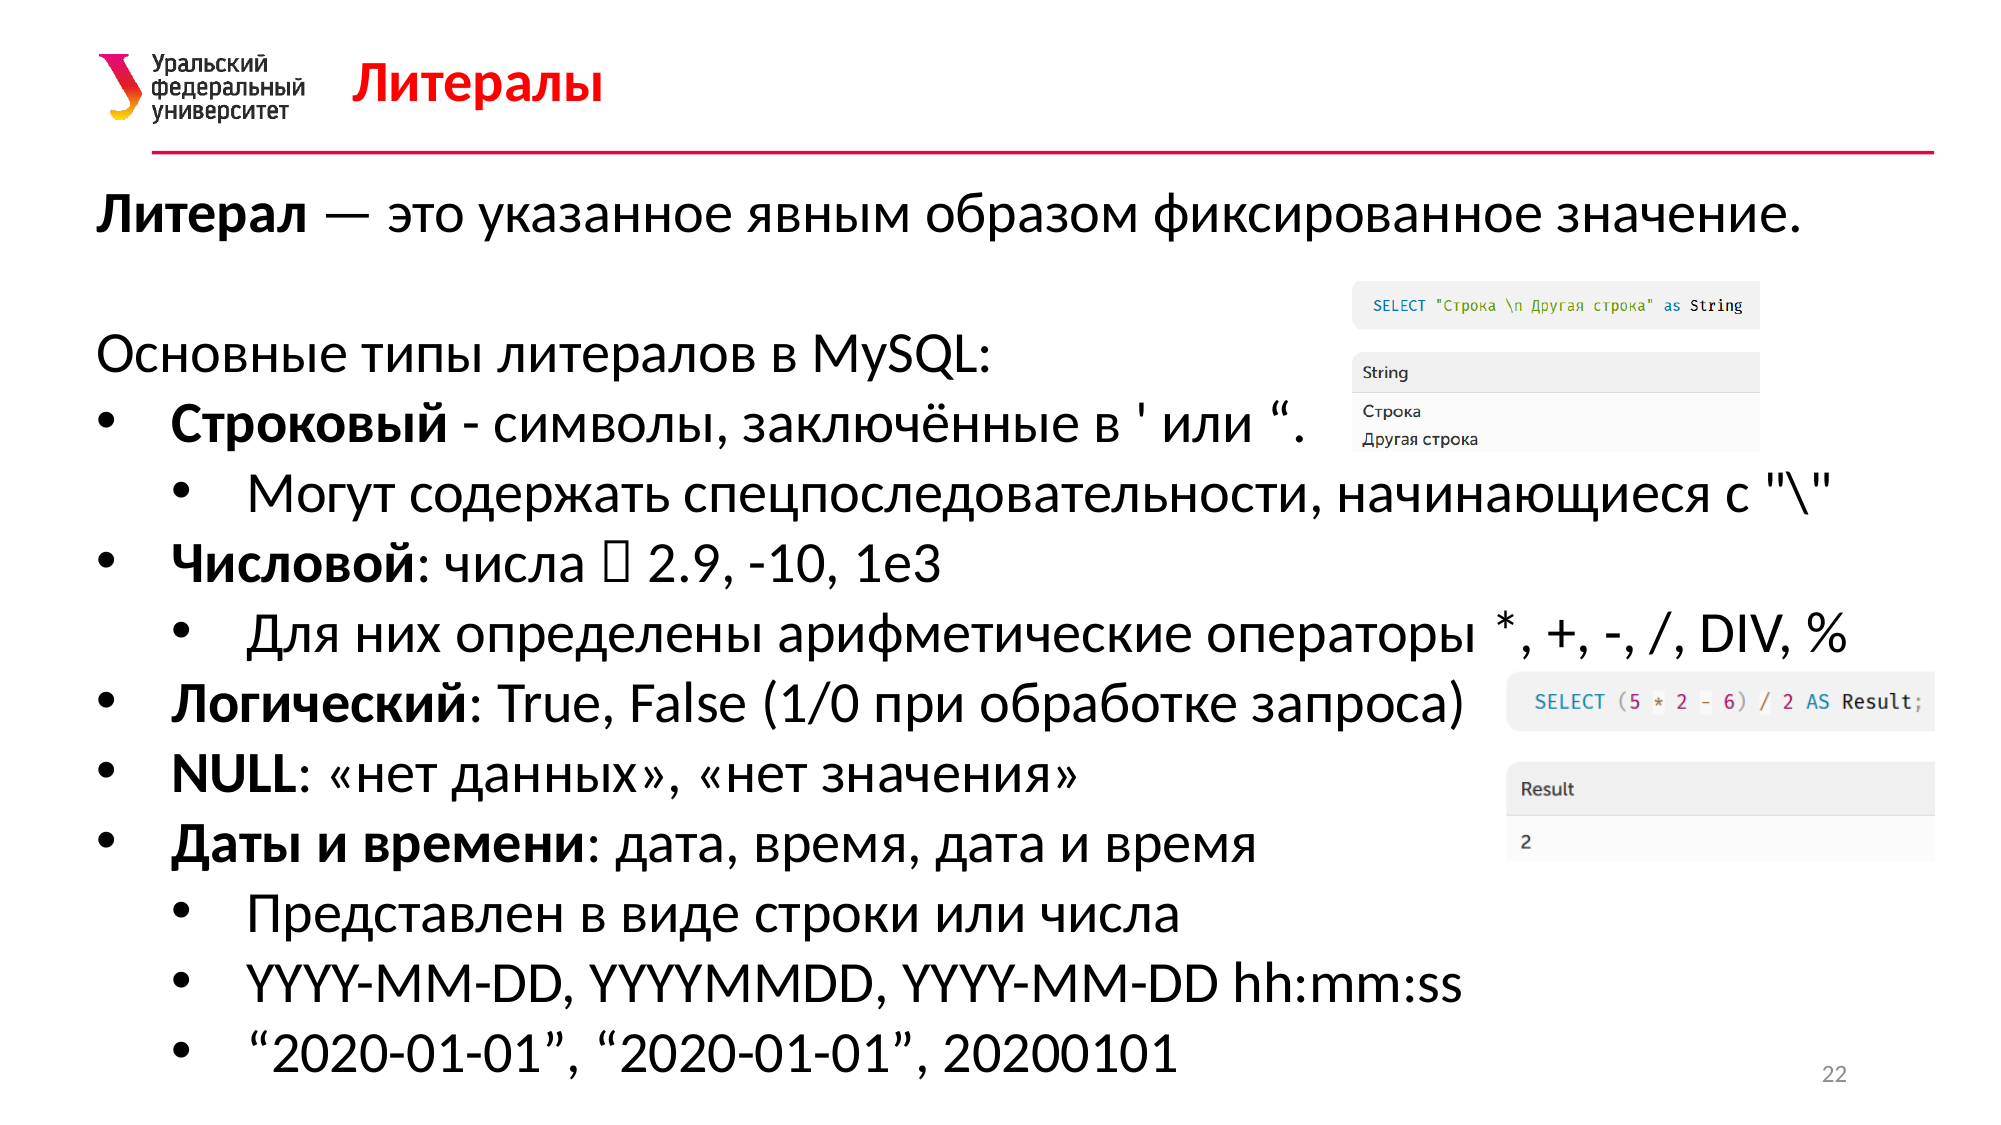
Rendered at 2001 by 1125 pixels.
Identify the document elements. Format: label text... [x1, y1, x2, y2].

text_box [151, 150, 1935, 155]
text_box Литерал — это указанное явным образом фиксированное значение. Основные типы литералов в MySQL: Строковый - символы, заключённые в ' или “. Могут содержать спецпоследовательности, начинающиеся с "\" Числовой: числа  2.9, -10, 1e3 Для них определены арифметические операторы *, +, -, /, DIV, % Логический: True, False (1/0 при обработке запроса) NULL: «нет данных», «нет значения» Даты и времени: дата, время, дата и время Представлен в виде строки или числа YYYY-MM-DD, YYYYMMDD, YYYY-MM-DD hh:mm:ss “2020-01-01”, “2020-01-01”, 20200101 [81, 166, 1919, 1125]
picture [1502, 666, 1935, 861]
text_box Литералы [337, 36, 1945, 121]
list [98, 52, 320, 124]
picture [1346, 281, 1760, 452]
